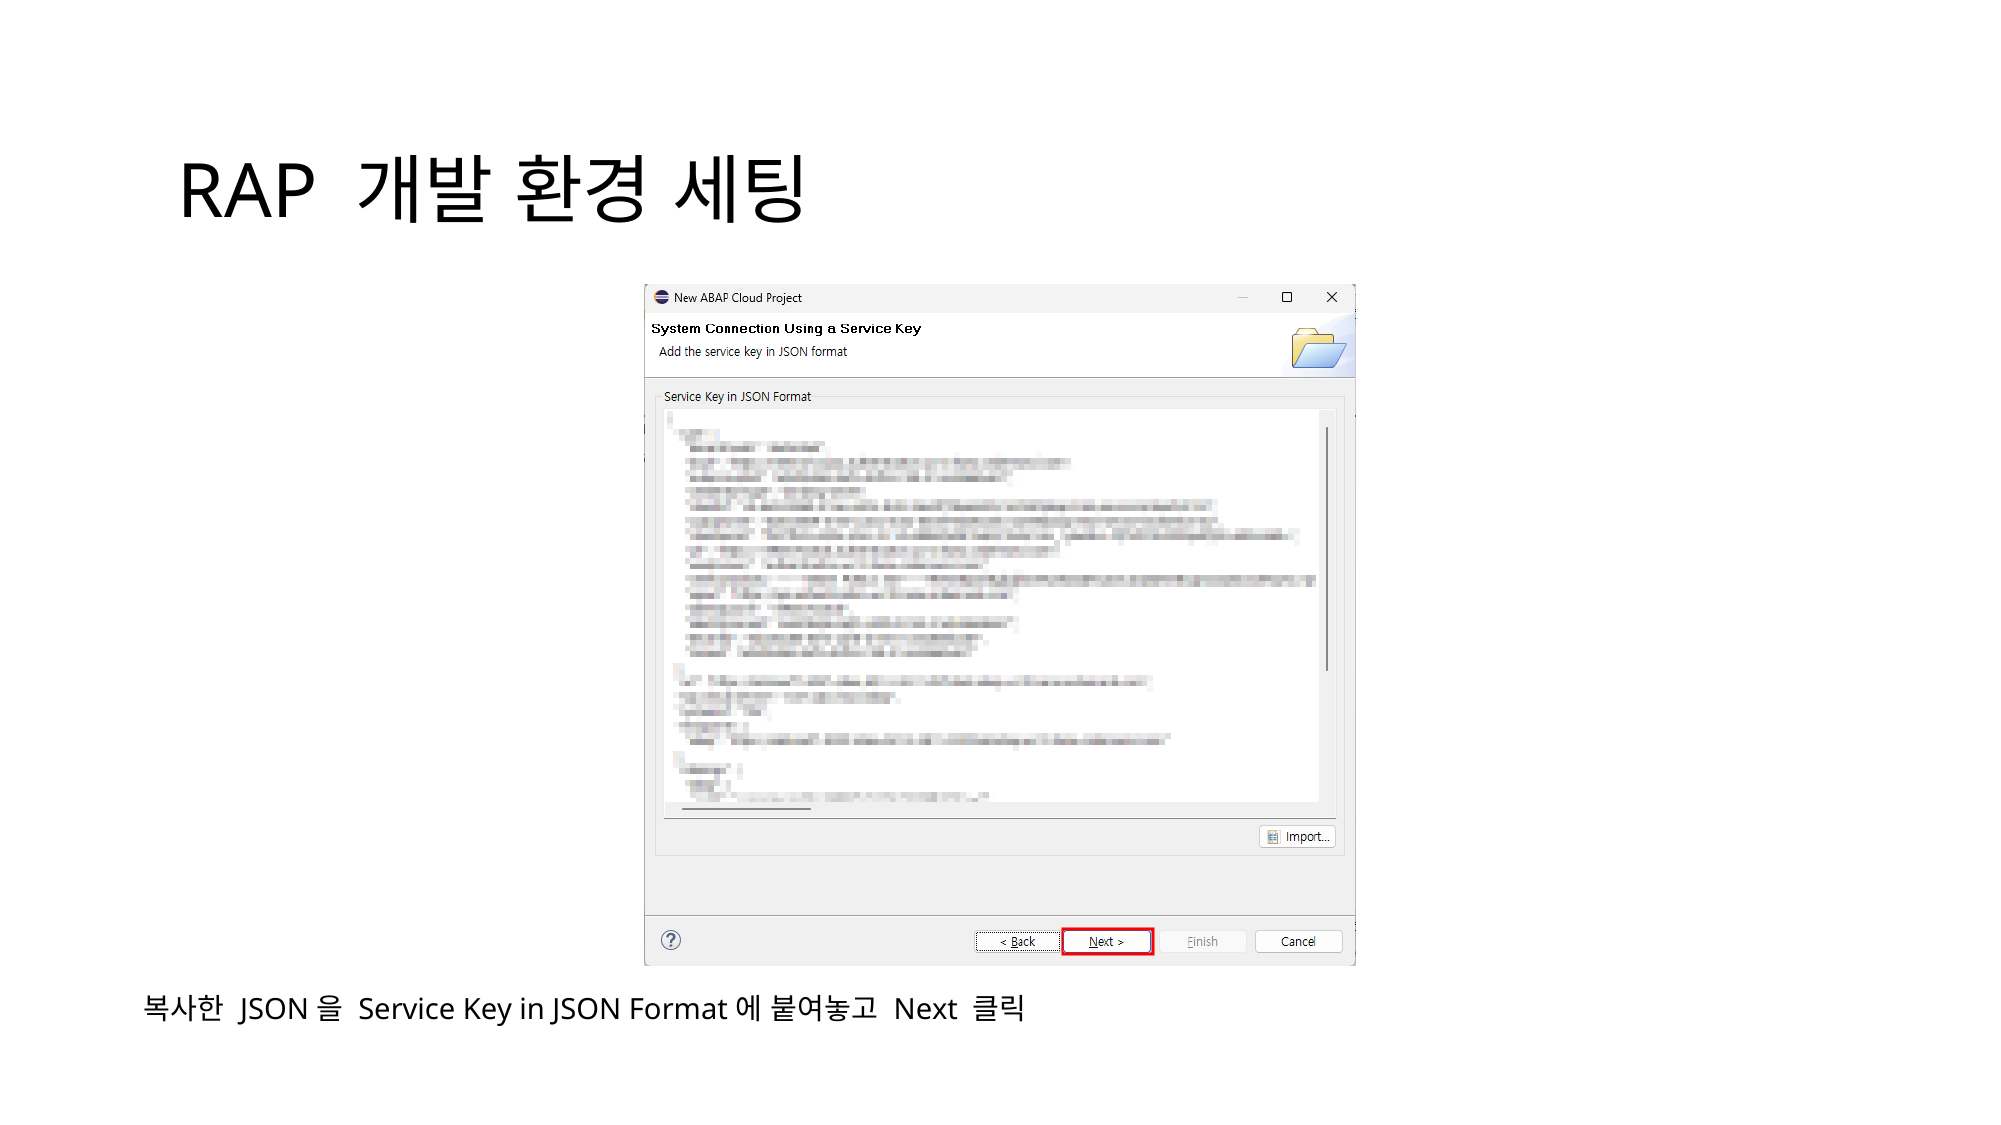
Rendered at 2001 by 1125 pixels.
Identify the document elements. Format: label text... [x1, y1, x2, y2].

picture [644, 284, 1356, 966]
text_box 복사한 JSON을 Service Key in JSON Format에 붙여놓고 Next 클릭 [129, 965, 1971, 1033]
text_box RAP 개발 환경 세팅 [162, 84, 1888, 303]
